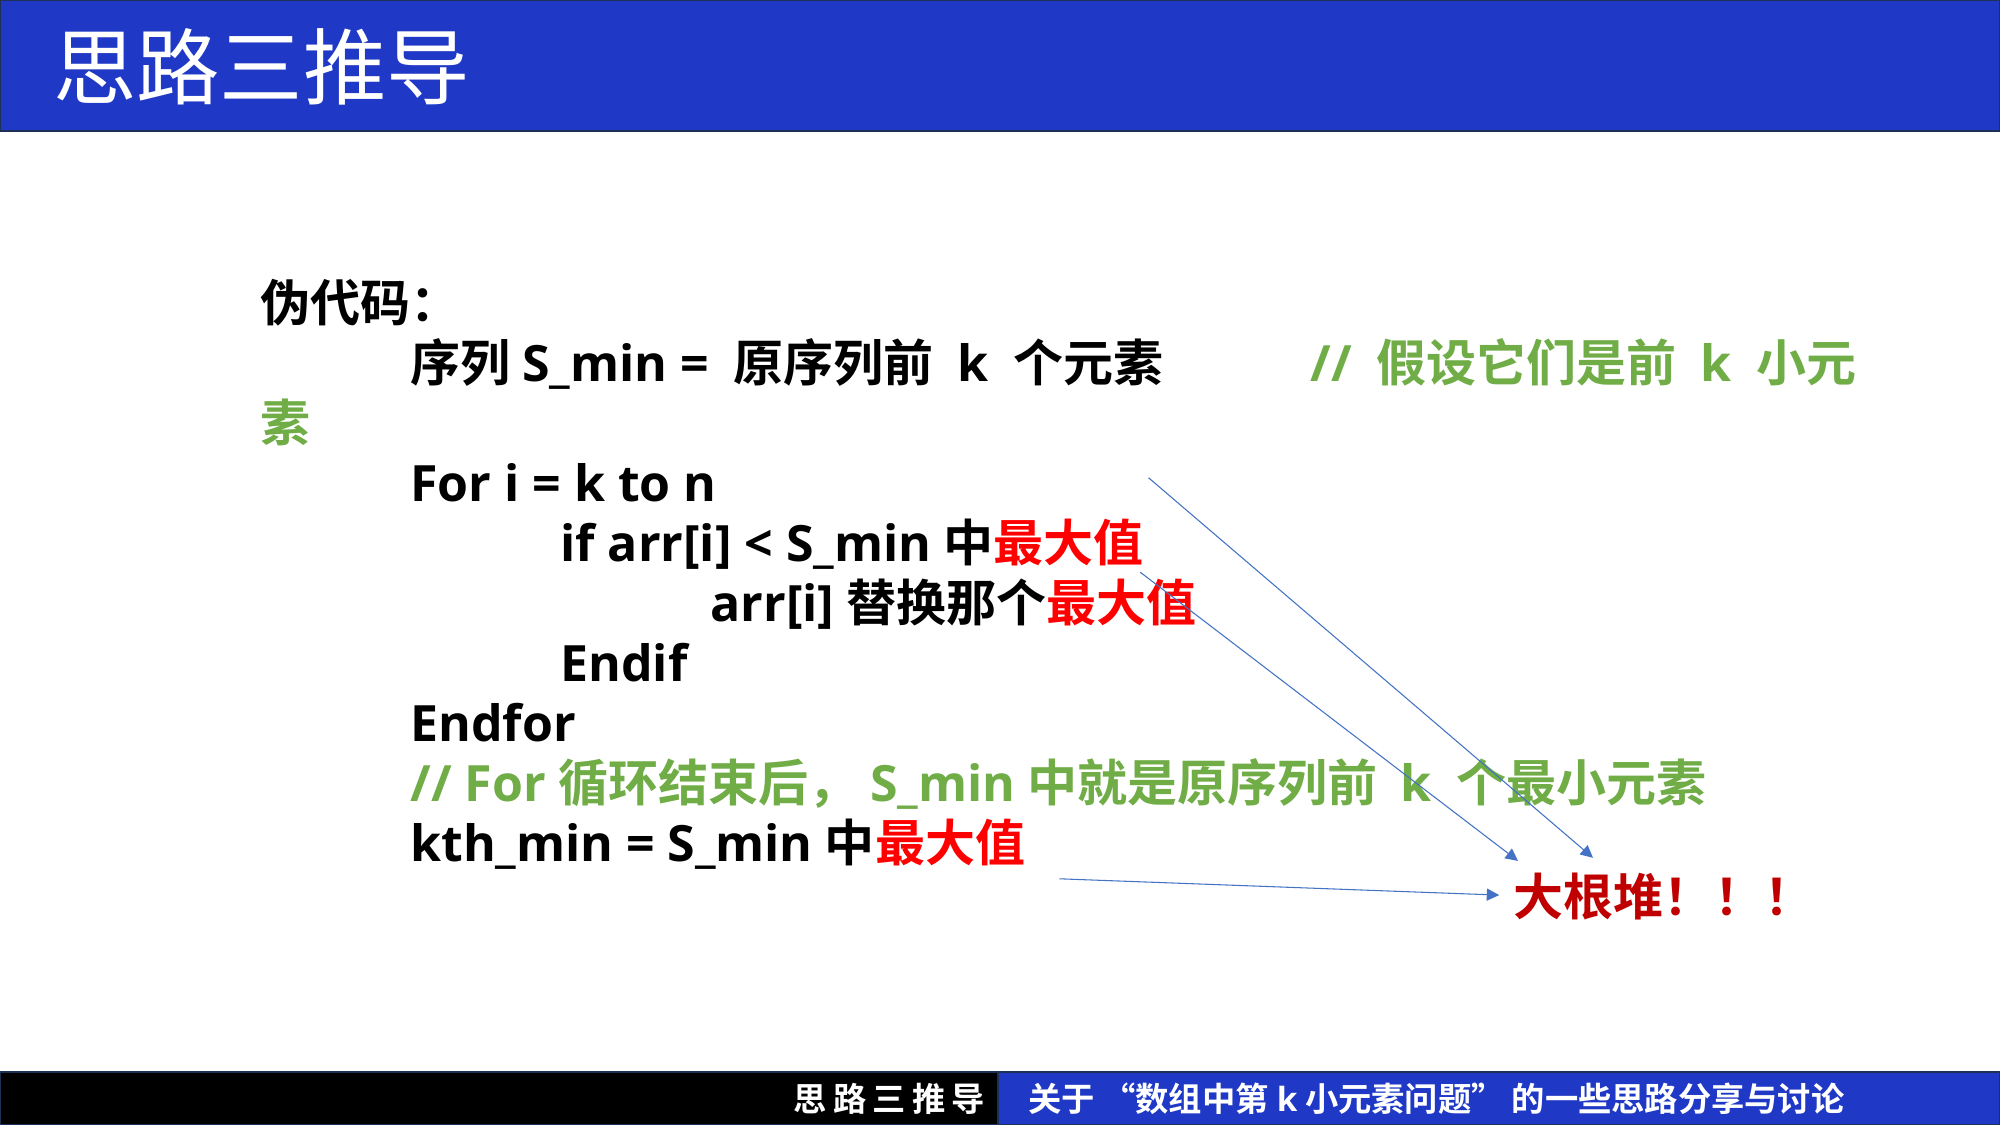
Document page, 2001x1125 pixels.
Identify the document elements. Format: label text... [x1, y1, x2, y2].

text_box 思路三推导 [0, 1071, 997, 1125]
text_box 伪代码： 序列S_min = 原序列前 k 个元素 // 假设它们是前 k 小元素 For i = k to n if arr[i] < S_min中最大值 arr[i]替换那个最大值 Endif Endfor // For循环结束后，S_min中就是原序列前 k 个最小元素 kth_min = S_min中最大值 [245, 264, 1873, 879]
text_box 大根堆！！！ [1499, 857, 1939, 933]
text_box 关于 “数组中第k小元素问题” 的一些思路分享与讨论 [997, 1071, 2000, 1125]
text_box 思路三推导 [0, 0, 2000, 132]
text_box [1140, 572, 1519, 861]
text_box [1059, 824, 1500, 896]
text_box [1148, 477, 1593, 858]
